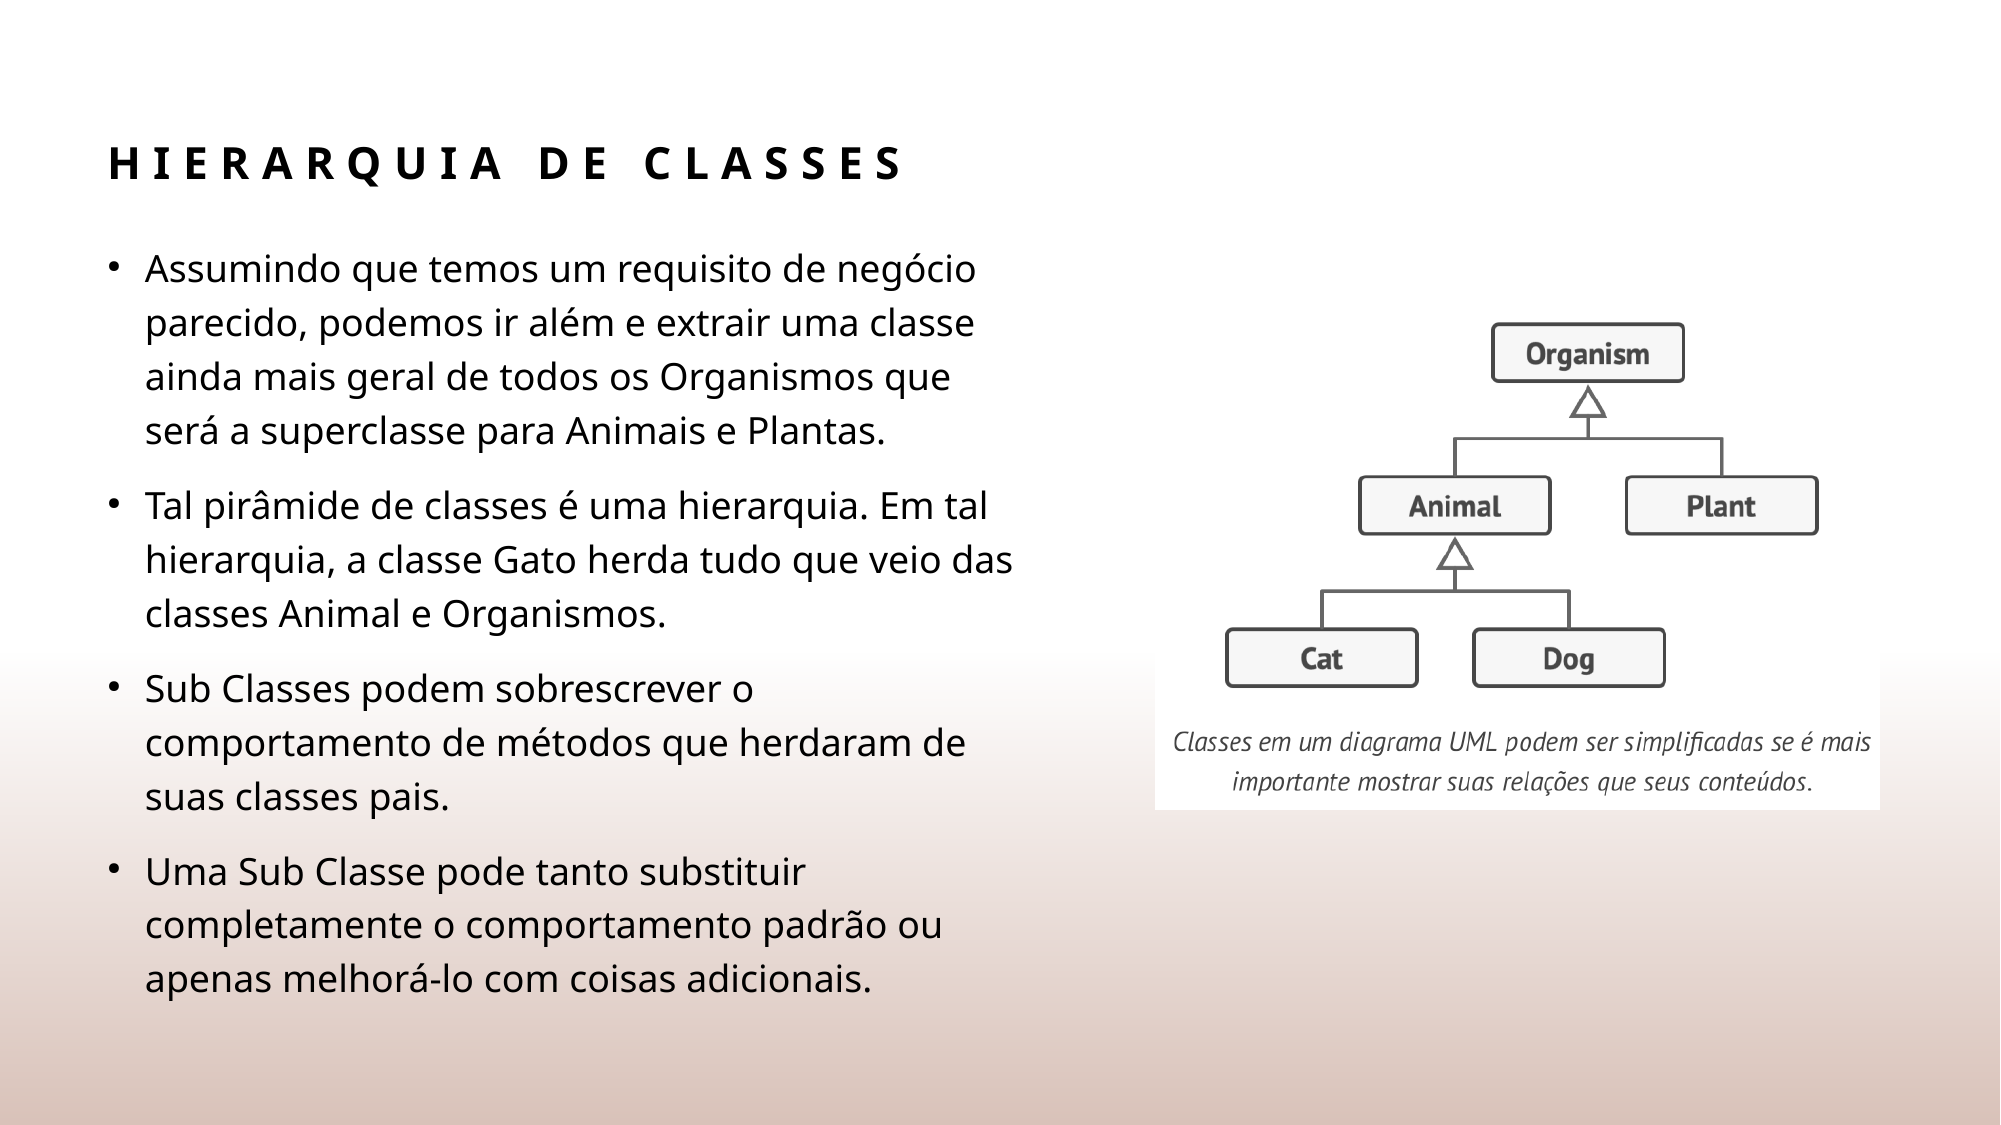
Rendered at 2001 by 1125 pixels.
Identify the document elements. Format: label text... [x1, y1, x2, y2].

list Assumindo que temos um requisito de negócio parecido, podemos ir além e extrair uma classe ainda mais geral de todos os Organismos que será a superclasse para Animais e Plantas. Tal pirâmide de classes é uma hierarquia. Em tal hierarquia, a classe Gato herda tudo que veio das classes Animal e Organismos. Sub Classes podem sobrescrever o comportamento de métodos que herdaram de suas classes pais. Uma Sub Classe pode tanto substituir completamente o comportamento padrão ou apenas melhorá-lo com coisas adicionais. [92, 228, 1045, 1009]
picture [1155, 281, 1880, 810]
title Hierarquia de Classes [92, 116, 1780, 196]
